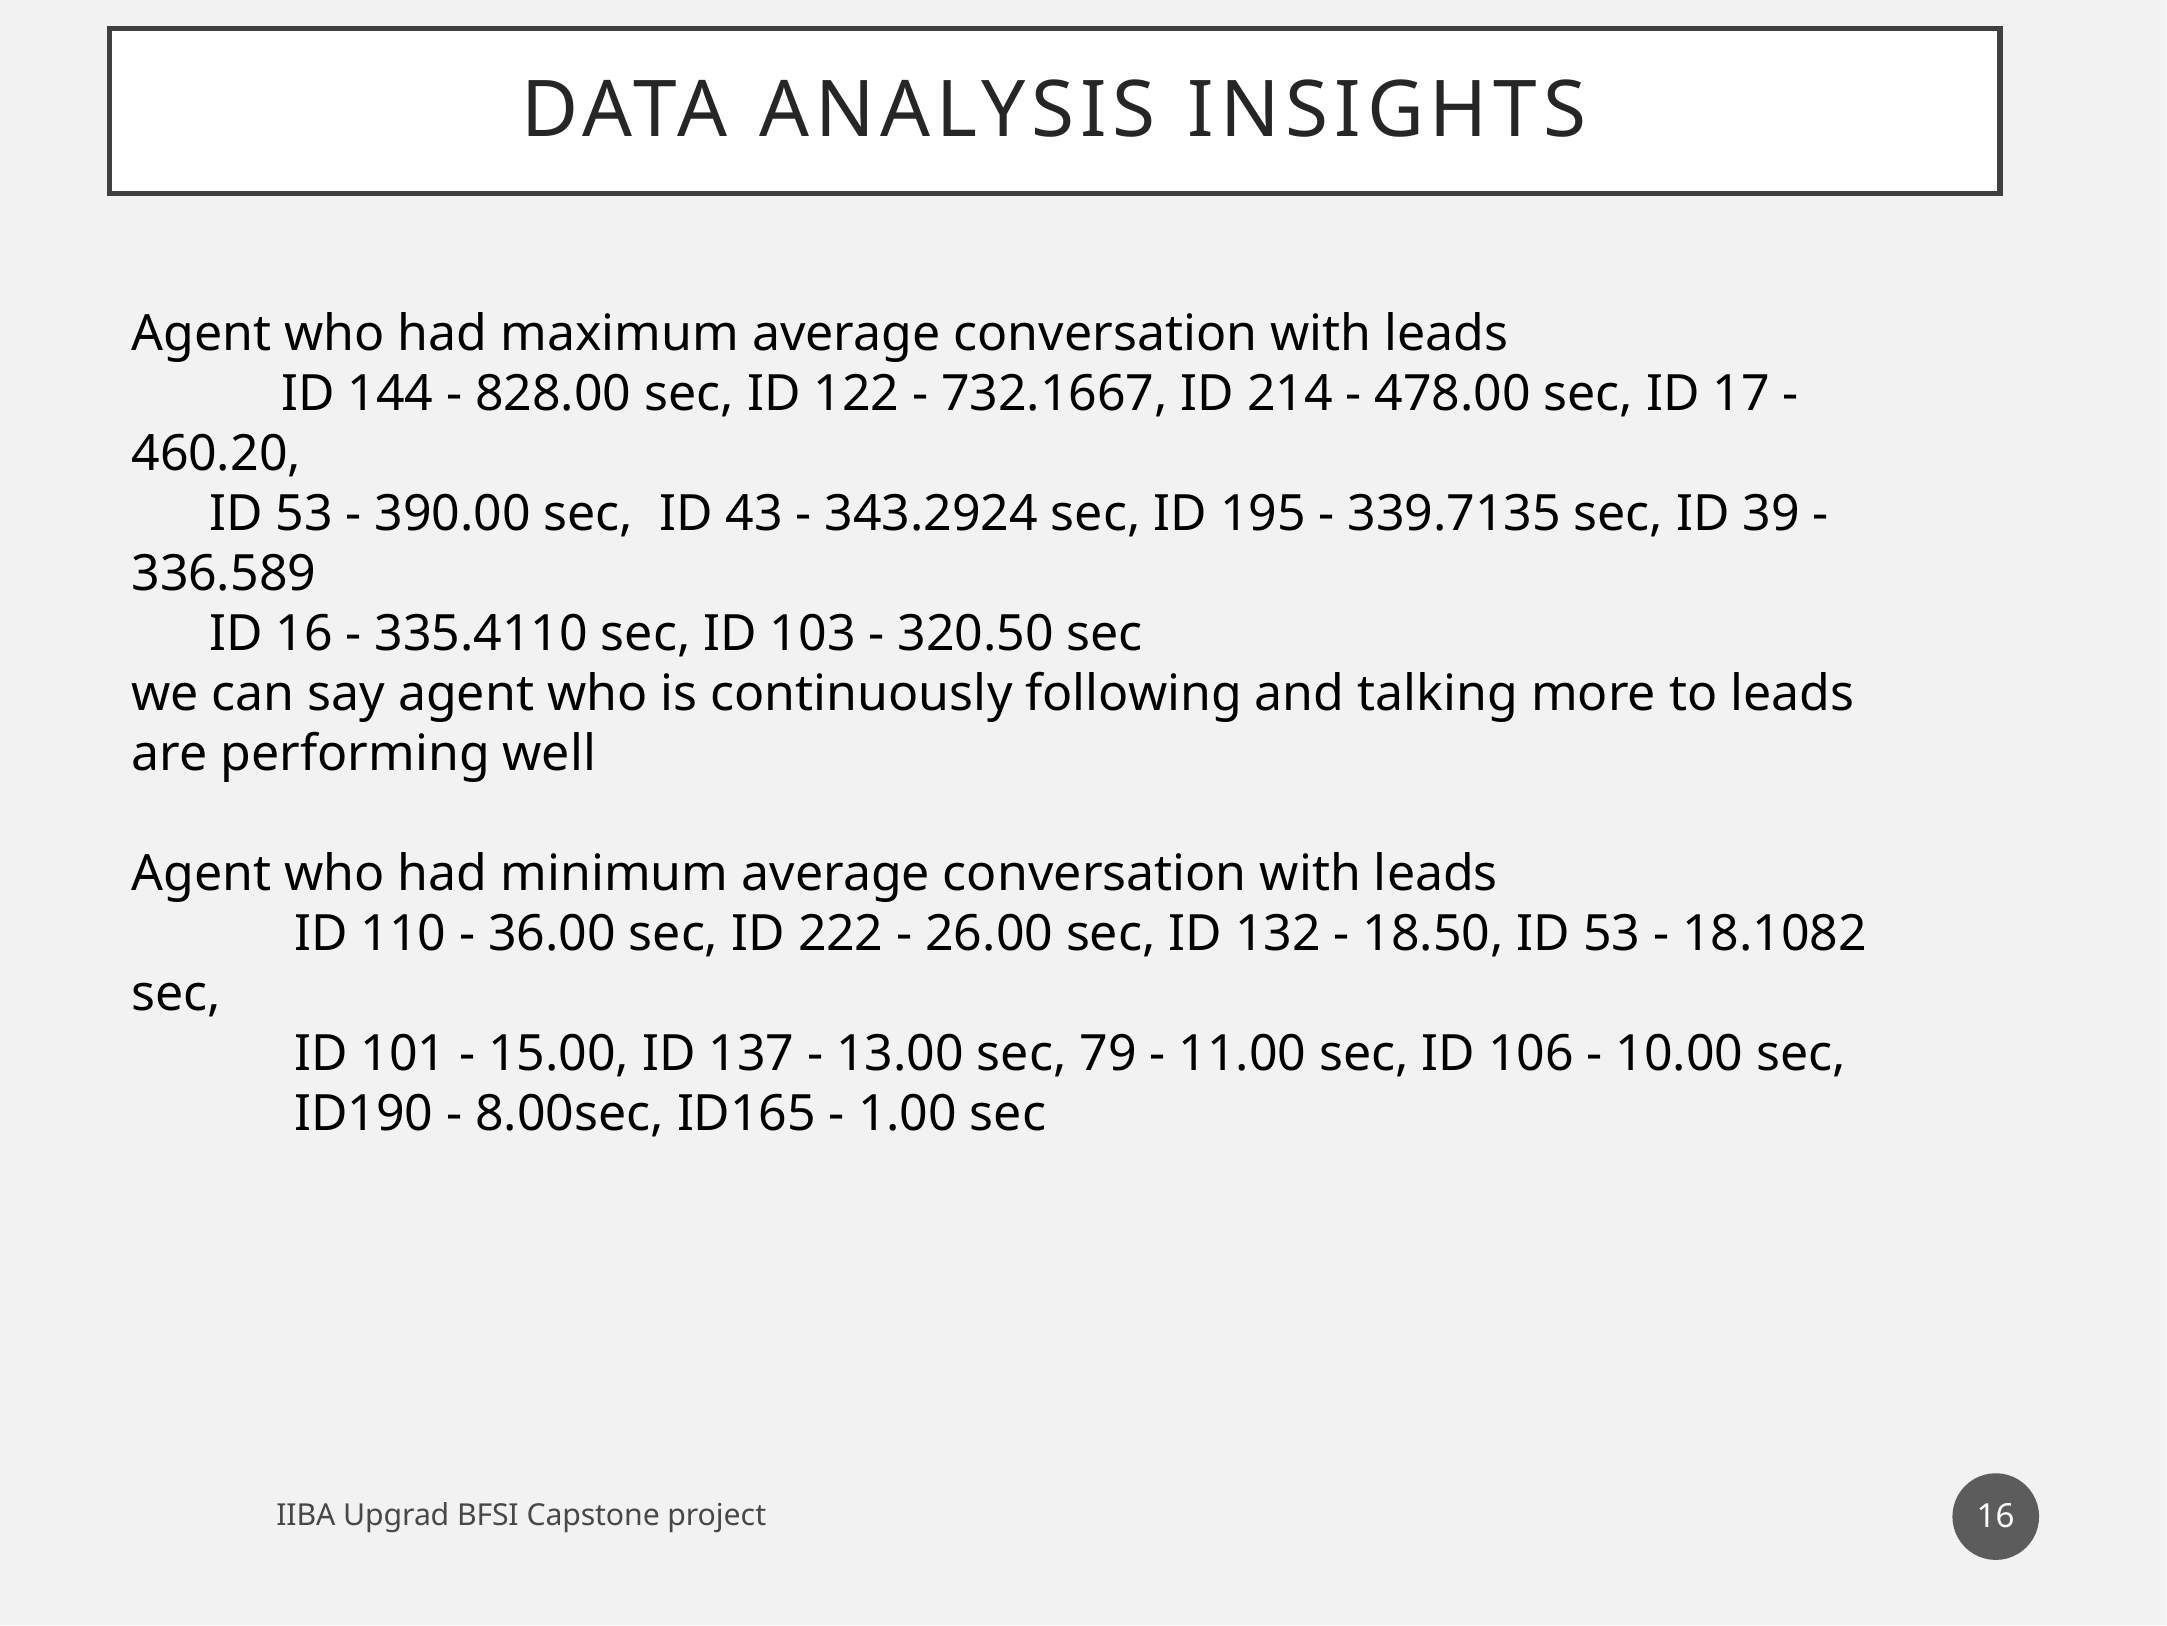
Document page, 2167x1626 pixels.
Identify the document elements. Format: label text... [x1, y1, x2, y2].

footer IIBA Upgrad BFSI Capstone project [261, 1477, 1341, 1554]
title DATA ANALYSIS INSIGHTS [107, 26, 2003, 196]
text_box Agent who had maximum average conversation with leads ID 144 - 828.00 sec, ID 122 - 732.1667, ID 214 - 478.00 sec, ID 17 - 460.20, ID 53 - 390.00 sec, ID 43 - 343.2924 sec, ID 195 - 339.7135 sec, ID 39 - 336.589 ID 16 - 335.4110 sec, ID 103 - 320.50 sec we can say agent who is continuously following and talking more to leads are performing well Agent who had minimum average conversation with leads ID 110 - 36.00 sec, ID 222 - 26.00 sec, ID 132 - 18.50, ID 53 - 18.1082 sec, ID 101 - 15.00, ID 137 - 13.00 sec, 79 - 11.00 sec, ID 106 - 10.00 sec, ID190 - 8.00sec, ID165 - 1.00 sec [116, 293, 1956, 1329]
slide_number 16 [1952, 1473, 2040, 1560]
